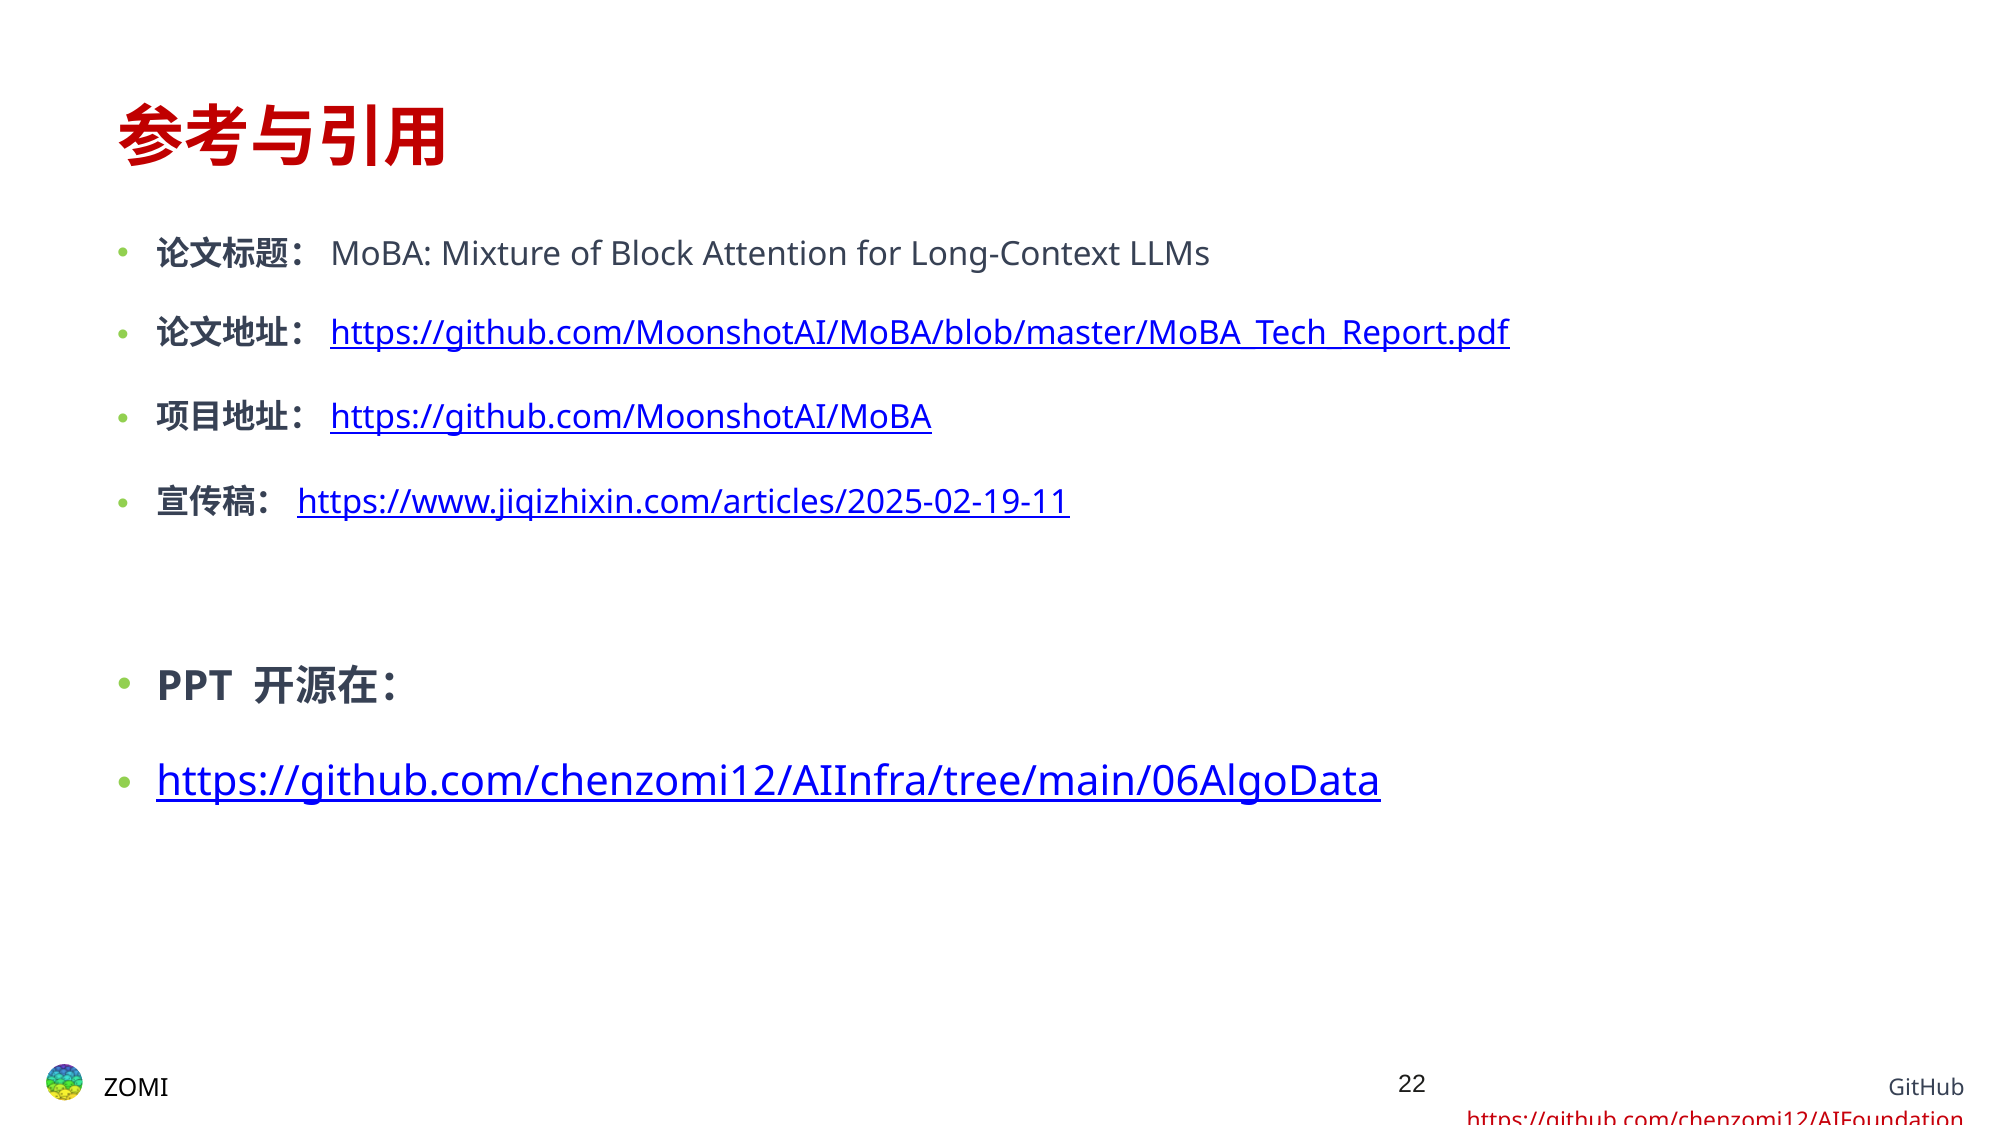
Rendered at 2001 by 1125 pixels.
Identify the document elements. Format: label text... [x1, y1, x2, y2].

picture [47, 1065, 82, 1100]
title 参考与引用 [102, 85, 1901, 183]
list 论文标题：MoBA: Mixture of Block Attention for Long-Context LLMs 论文地址：https://github.com/MoonshotAI/MoBA/blob/master/MoBA_Tech_Report.pdf 项目地址：https://github.com/MoonshotAI/MoBA 宣传稿：https://www.jiqizhixin.com/articles/2025-02-19-11 PPT 开源在： https://github.com/chenzomi12/AIInfra/tree/main/06AlgoData [102, 204, 1901, 1043]
